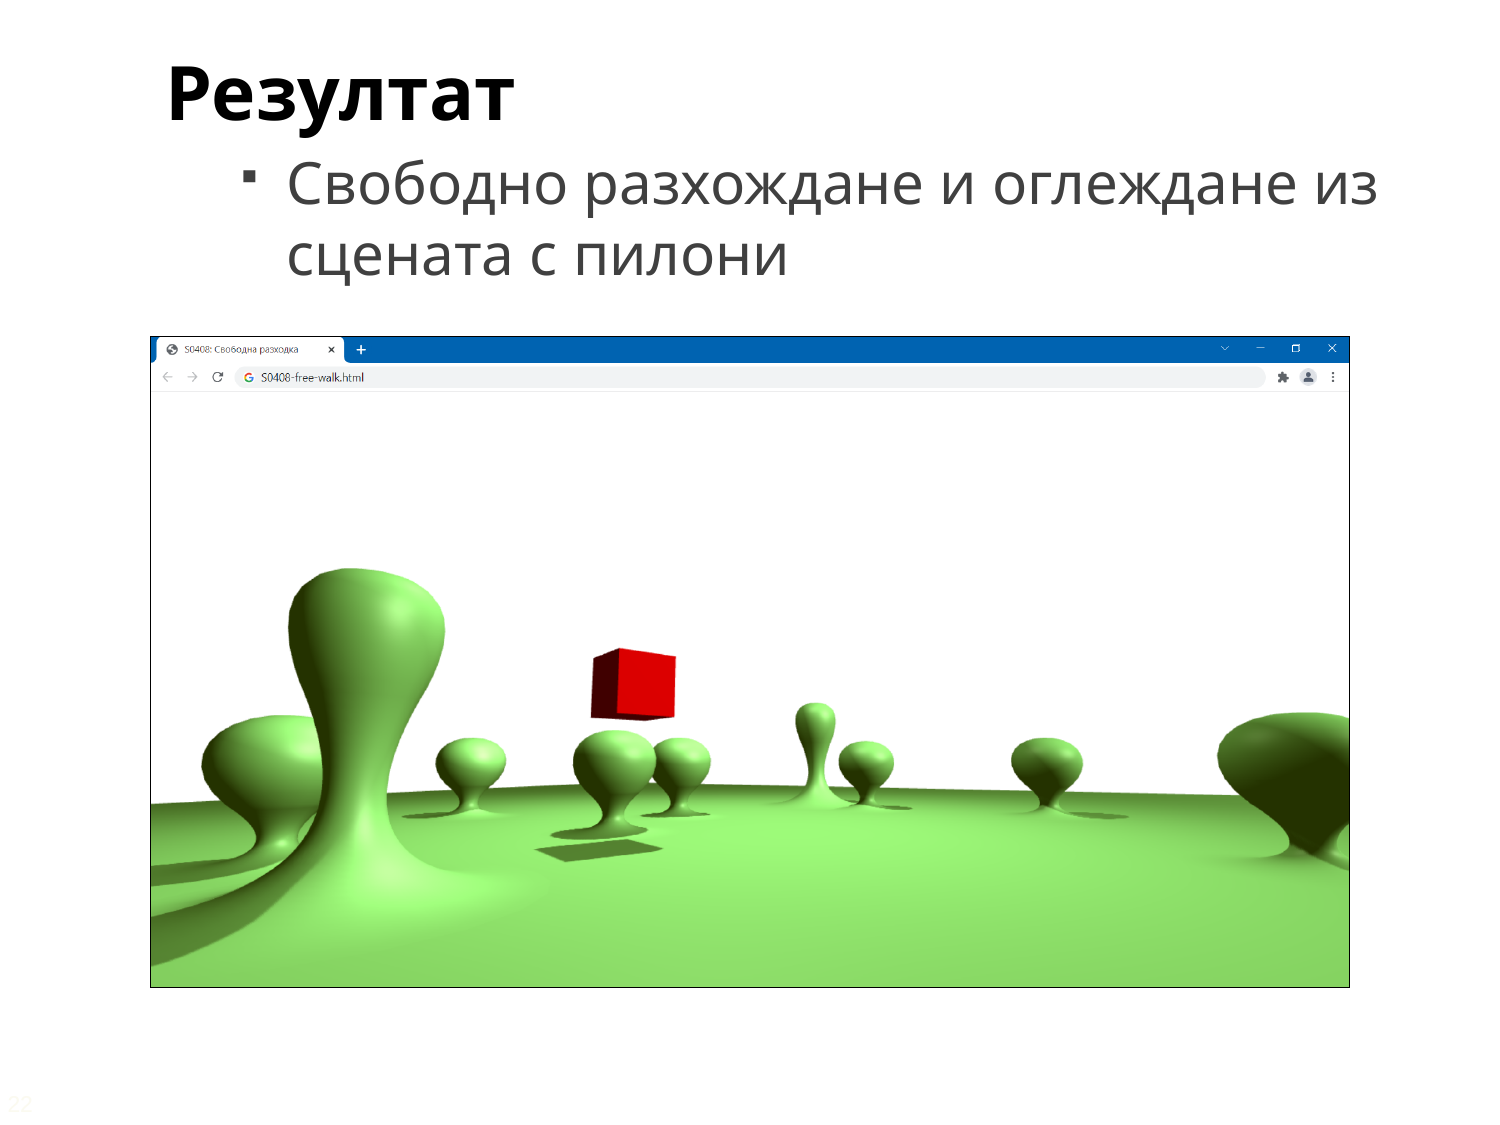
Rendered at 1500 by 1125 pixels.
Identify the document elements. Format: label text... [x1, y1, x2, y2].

list Резултат Свободно разхождане и оглеждане из сцената с пилони [150, 37, 1488, 1113]
picture [149, 335, 1351, 988]
